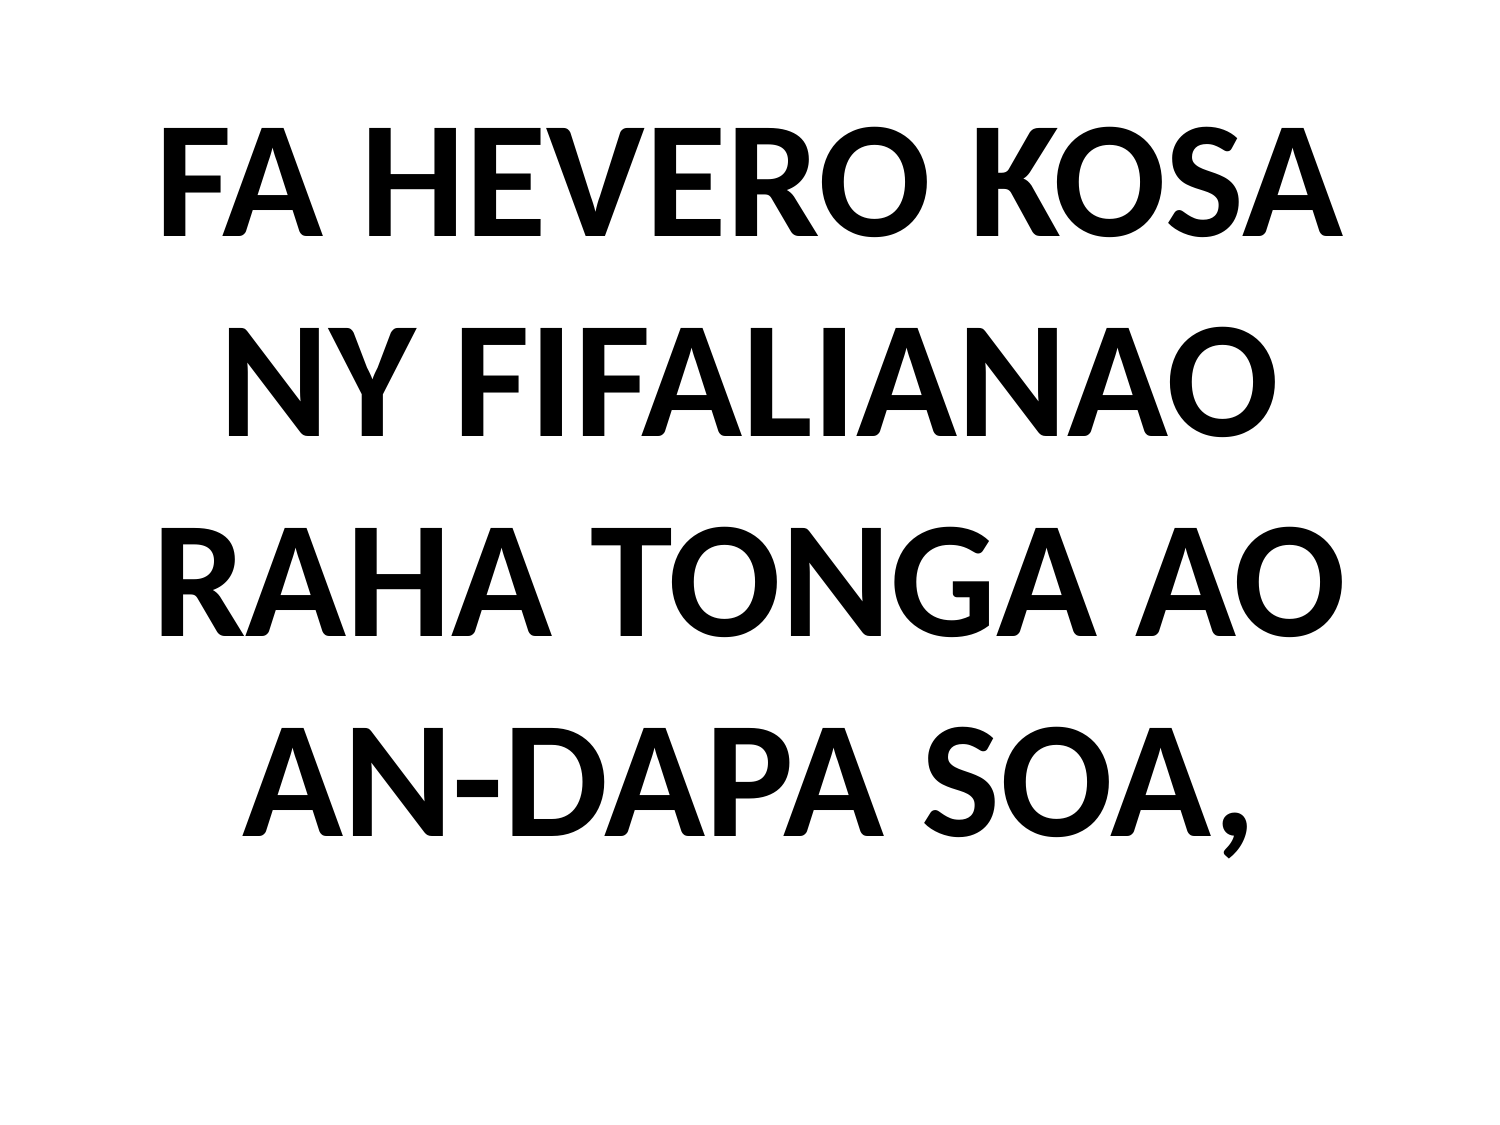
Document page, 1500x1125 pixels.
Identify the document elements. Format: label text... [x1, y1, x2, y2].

title FA HEVERO KOSA NY FIFALIANAO RAHA TONGA AO AN-DAPA SOA, [112, 349, 1388, 591]
